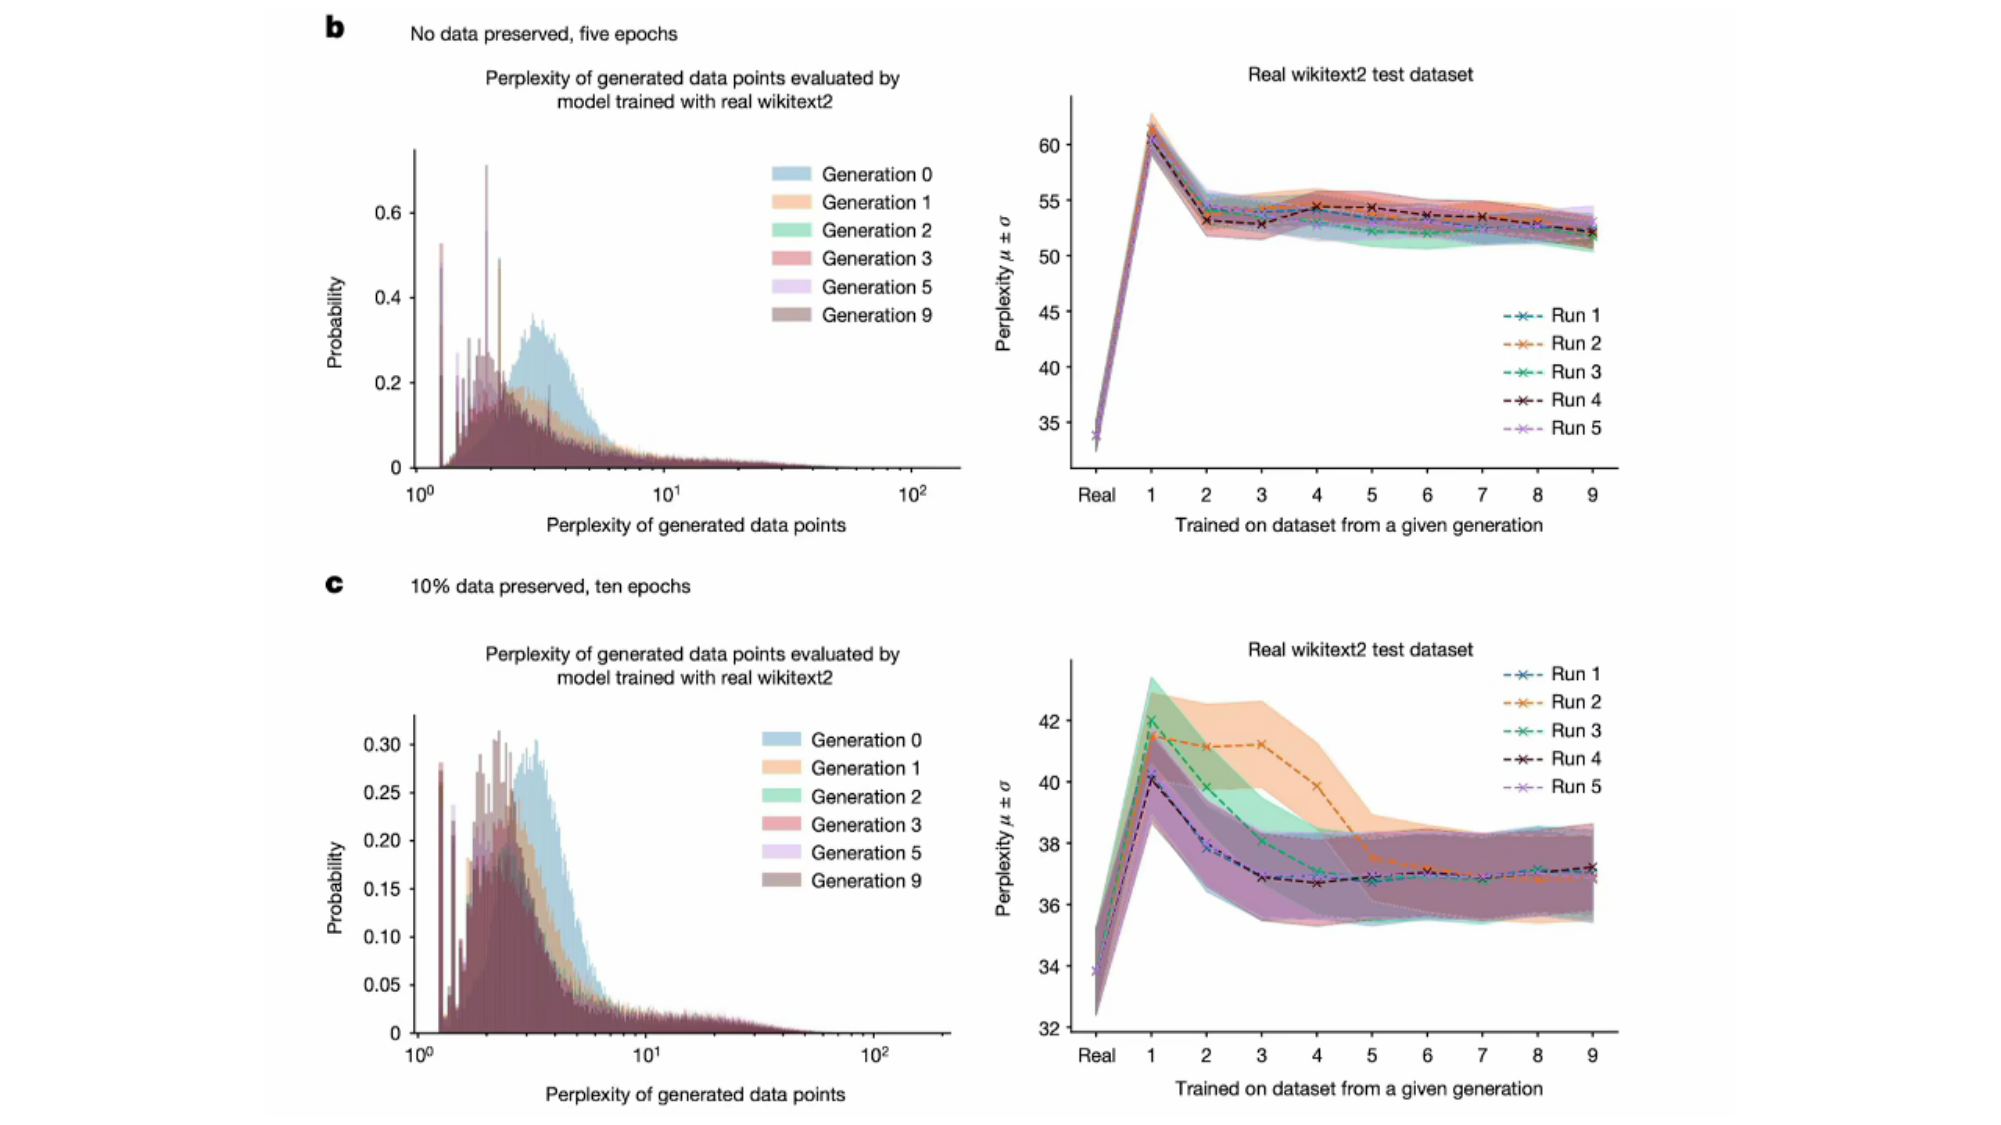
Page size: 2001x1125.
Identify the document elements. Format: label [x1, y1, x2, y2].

picture [265, 8, 1735, 1117]
